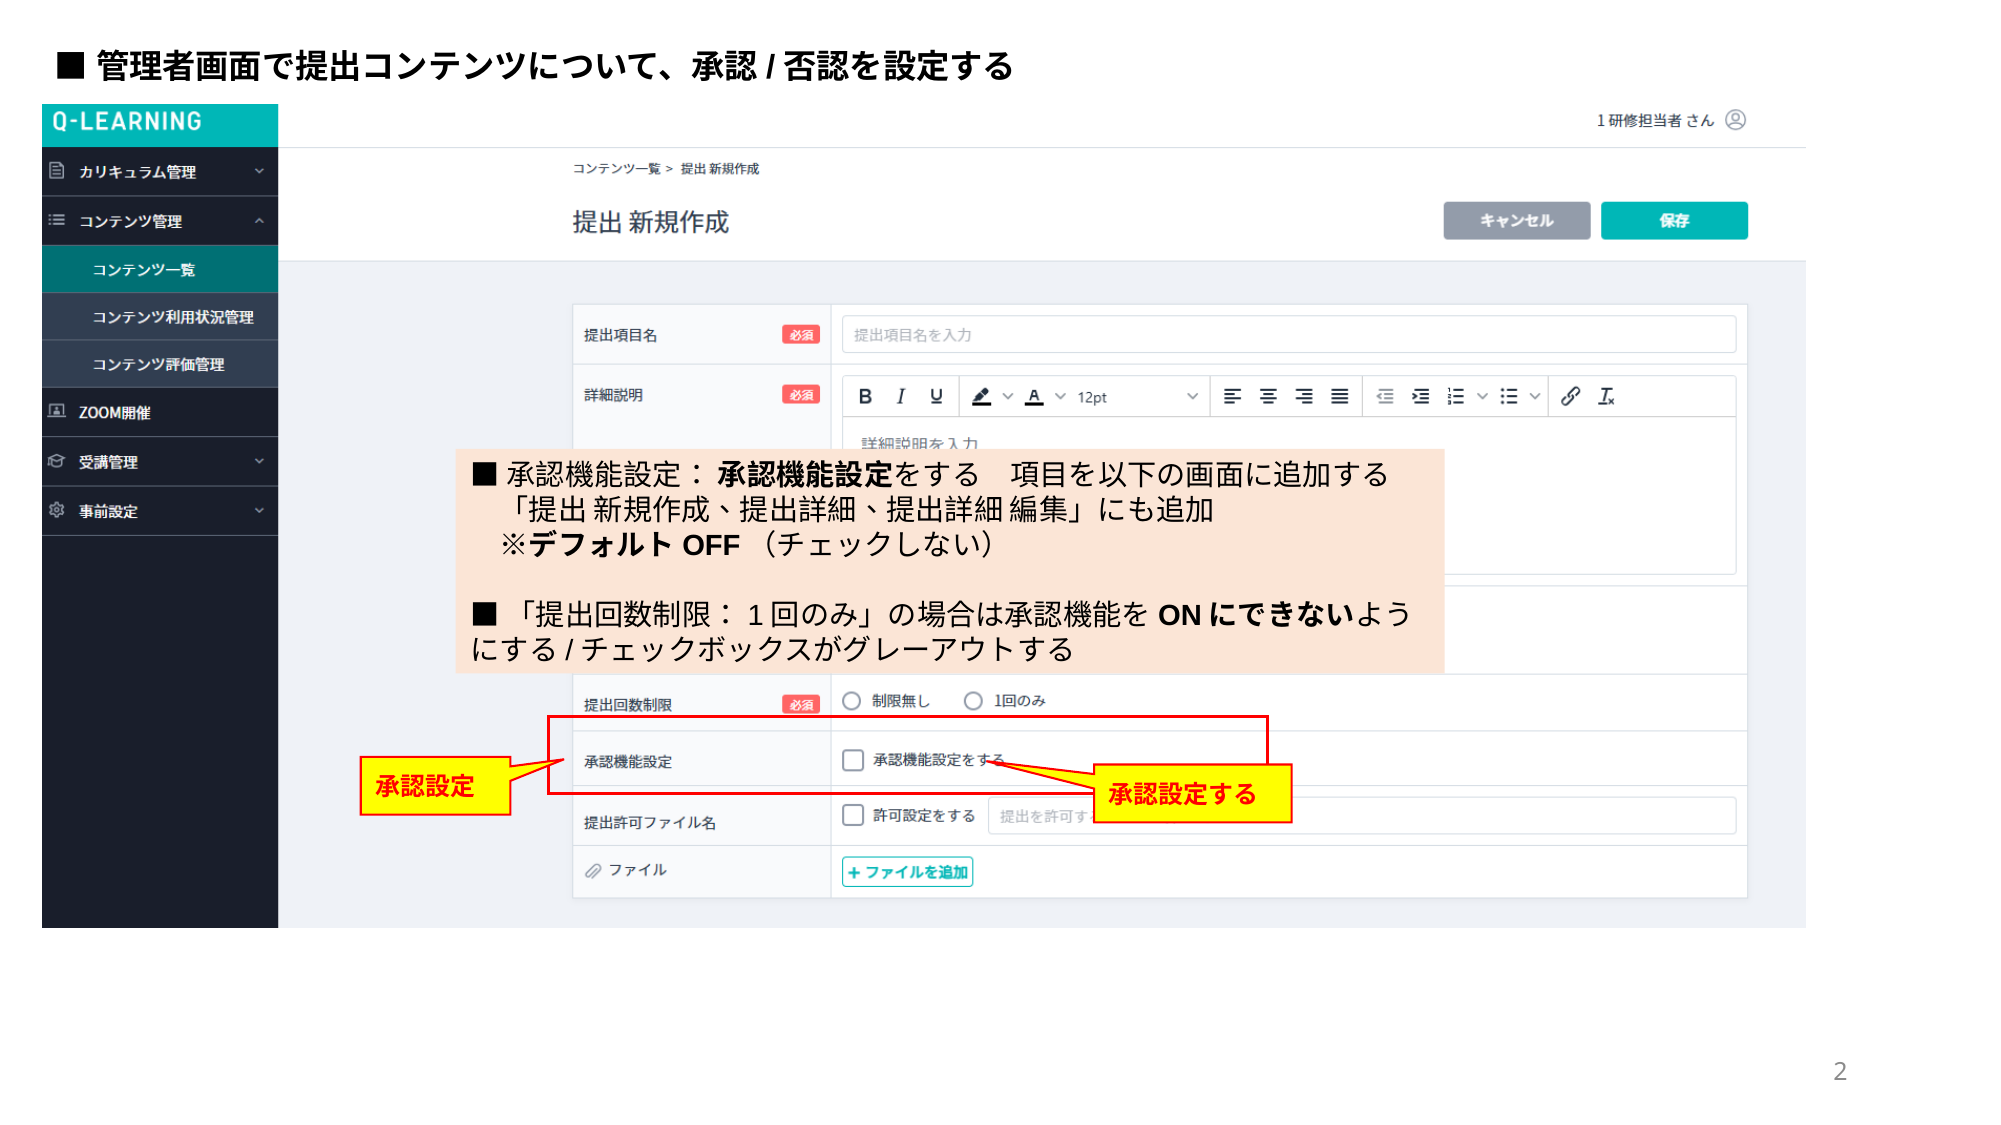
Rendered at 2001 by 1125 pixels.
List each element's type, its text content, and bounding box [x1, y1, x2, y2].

slide_number 2 [1412, 1042, 1863, 1103]
picture [42, 104, 1806, 928]
text_box ■管理者画面で提出コンテンツについて、承認/否認を設定する [40, 37, 1032, 93]
